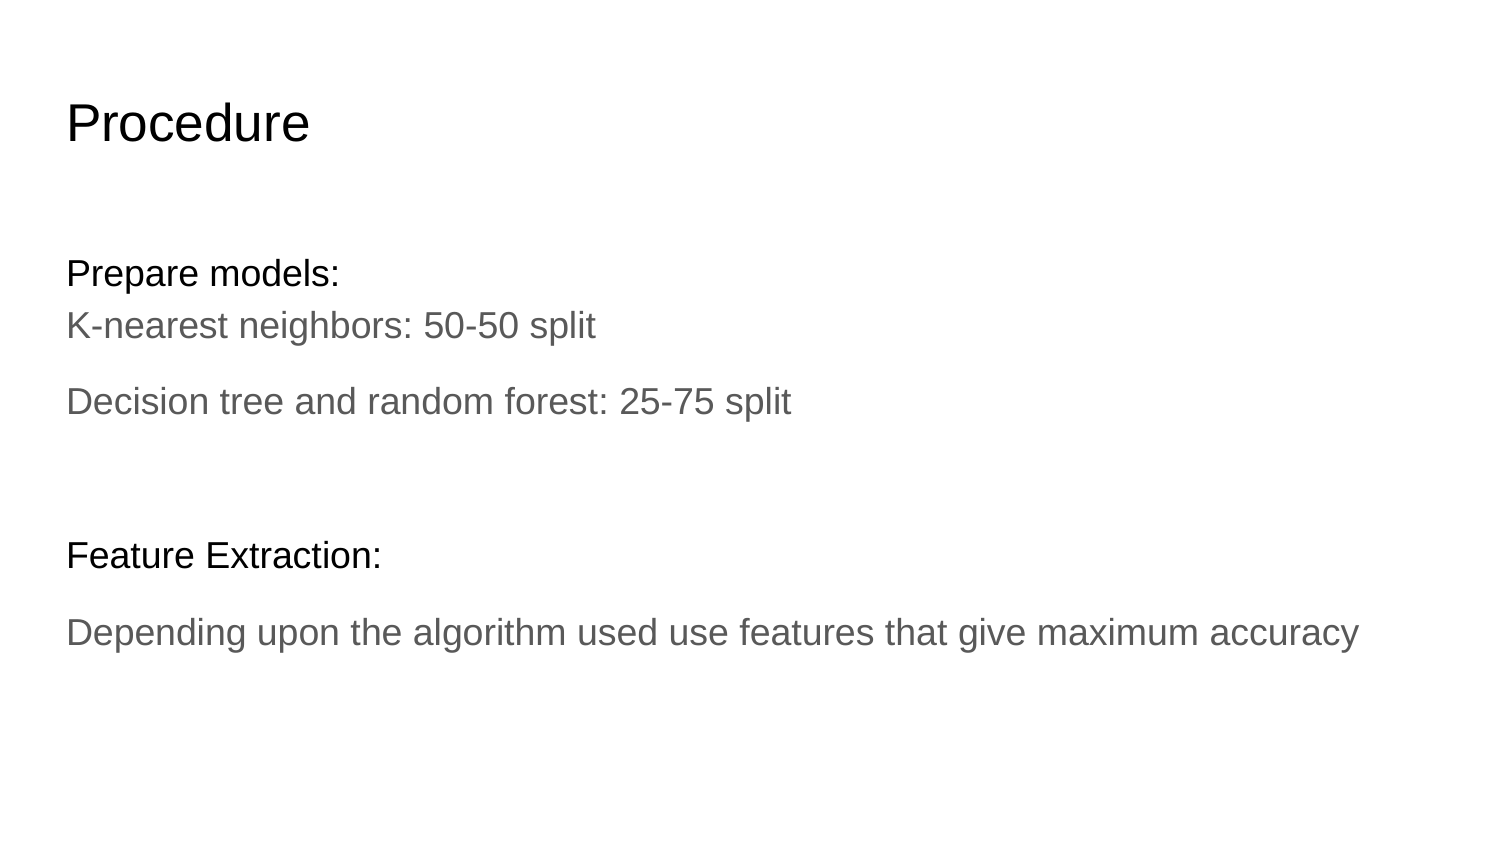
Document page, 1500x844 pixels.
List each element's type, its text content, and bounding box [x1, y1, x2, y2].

list Prepare models: K-nearest neighbors: 50-50 split Decision tree and random forest: 25-75 split Feature Extraction: Depending upon the algorithm used use features that give maximum accuracy [51, 189, 1449, 750]
title Procedure [51, 72, 1449, 167]
